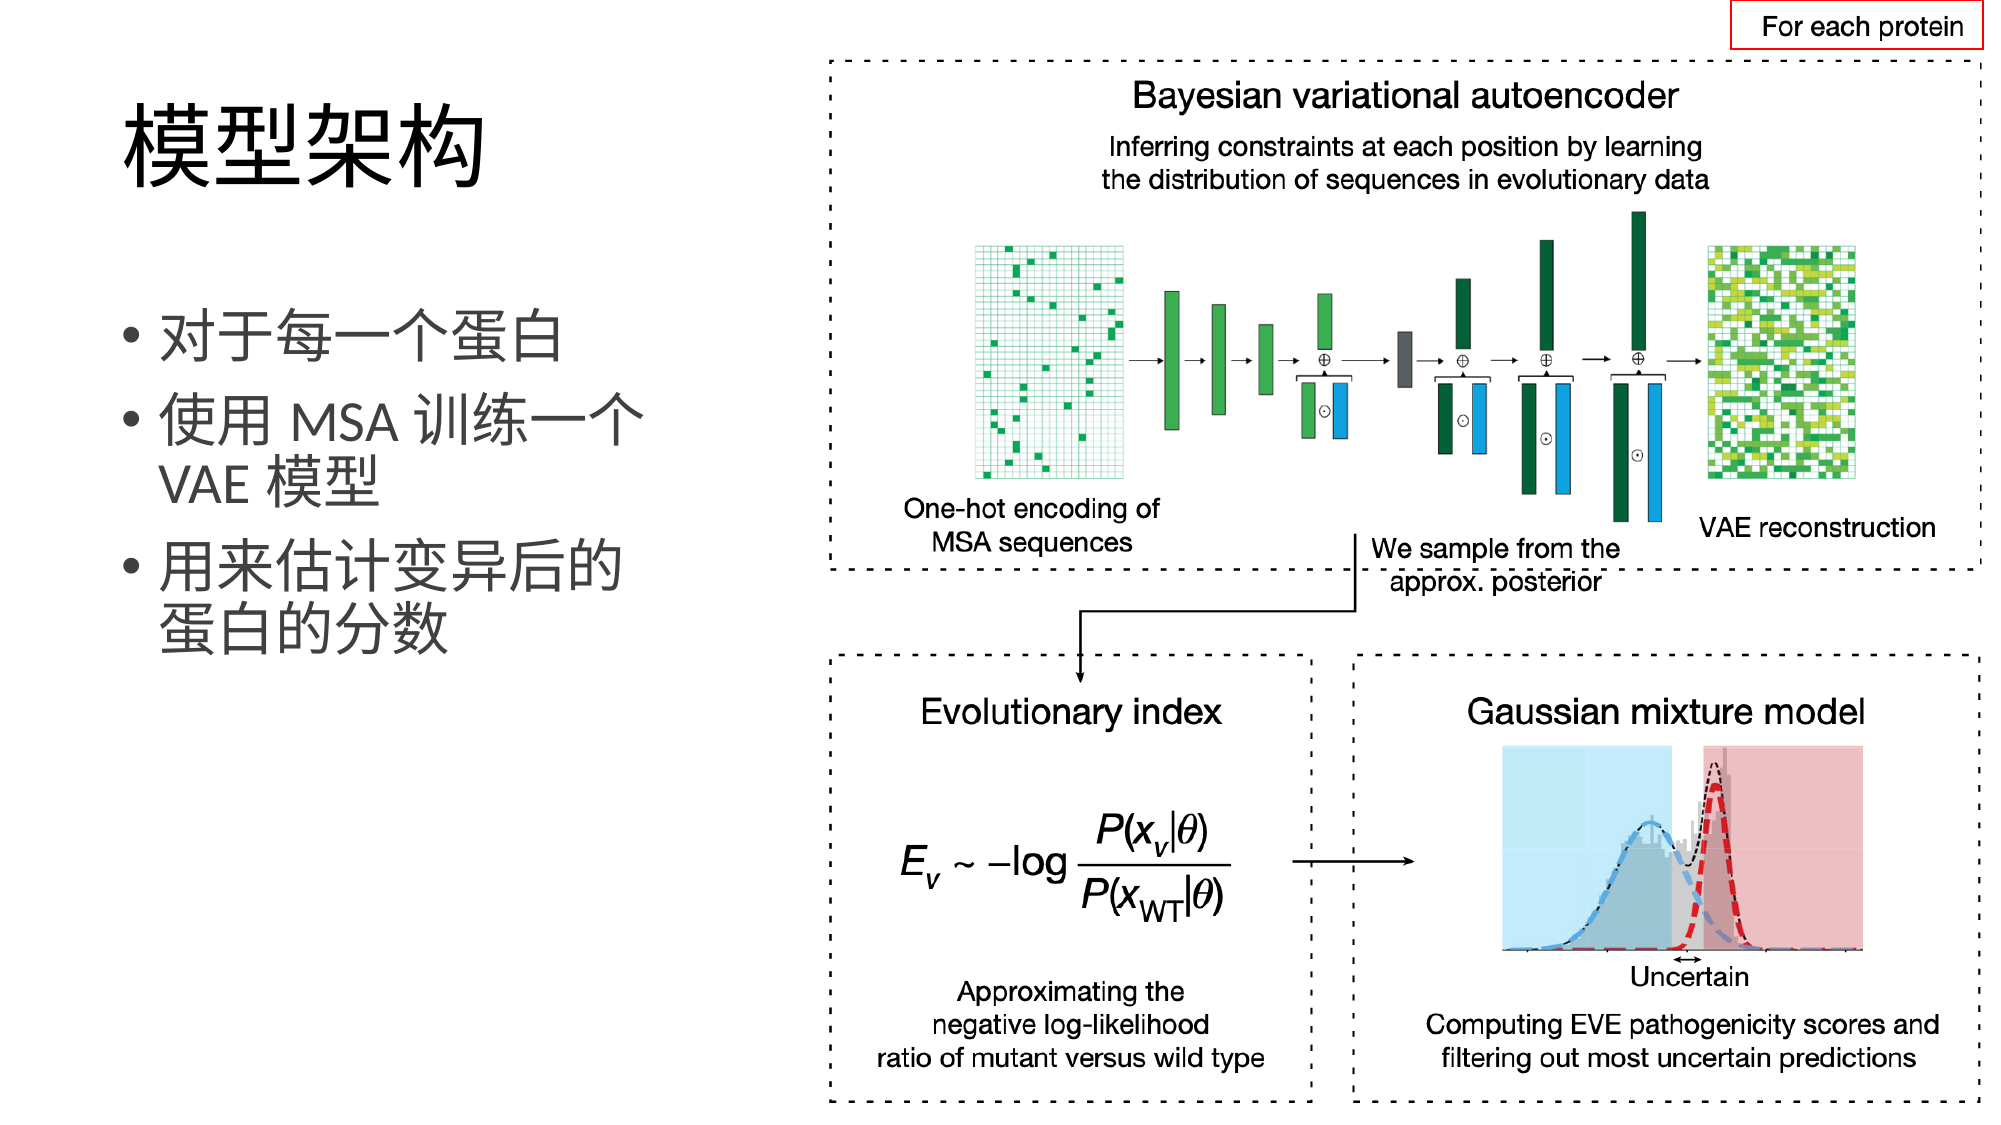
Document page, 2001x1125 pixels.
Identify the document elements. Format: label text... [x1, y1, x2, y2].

title 模型架构 [106, 42, 814, 260]
picture [814, 0, 2000, 1125]
list 对于每一个蛋白 使用MSA训练一个VAE模型 用来估计变异后的蛋白的分数 [106, 299, 697, 1014]
